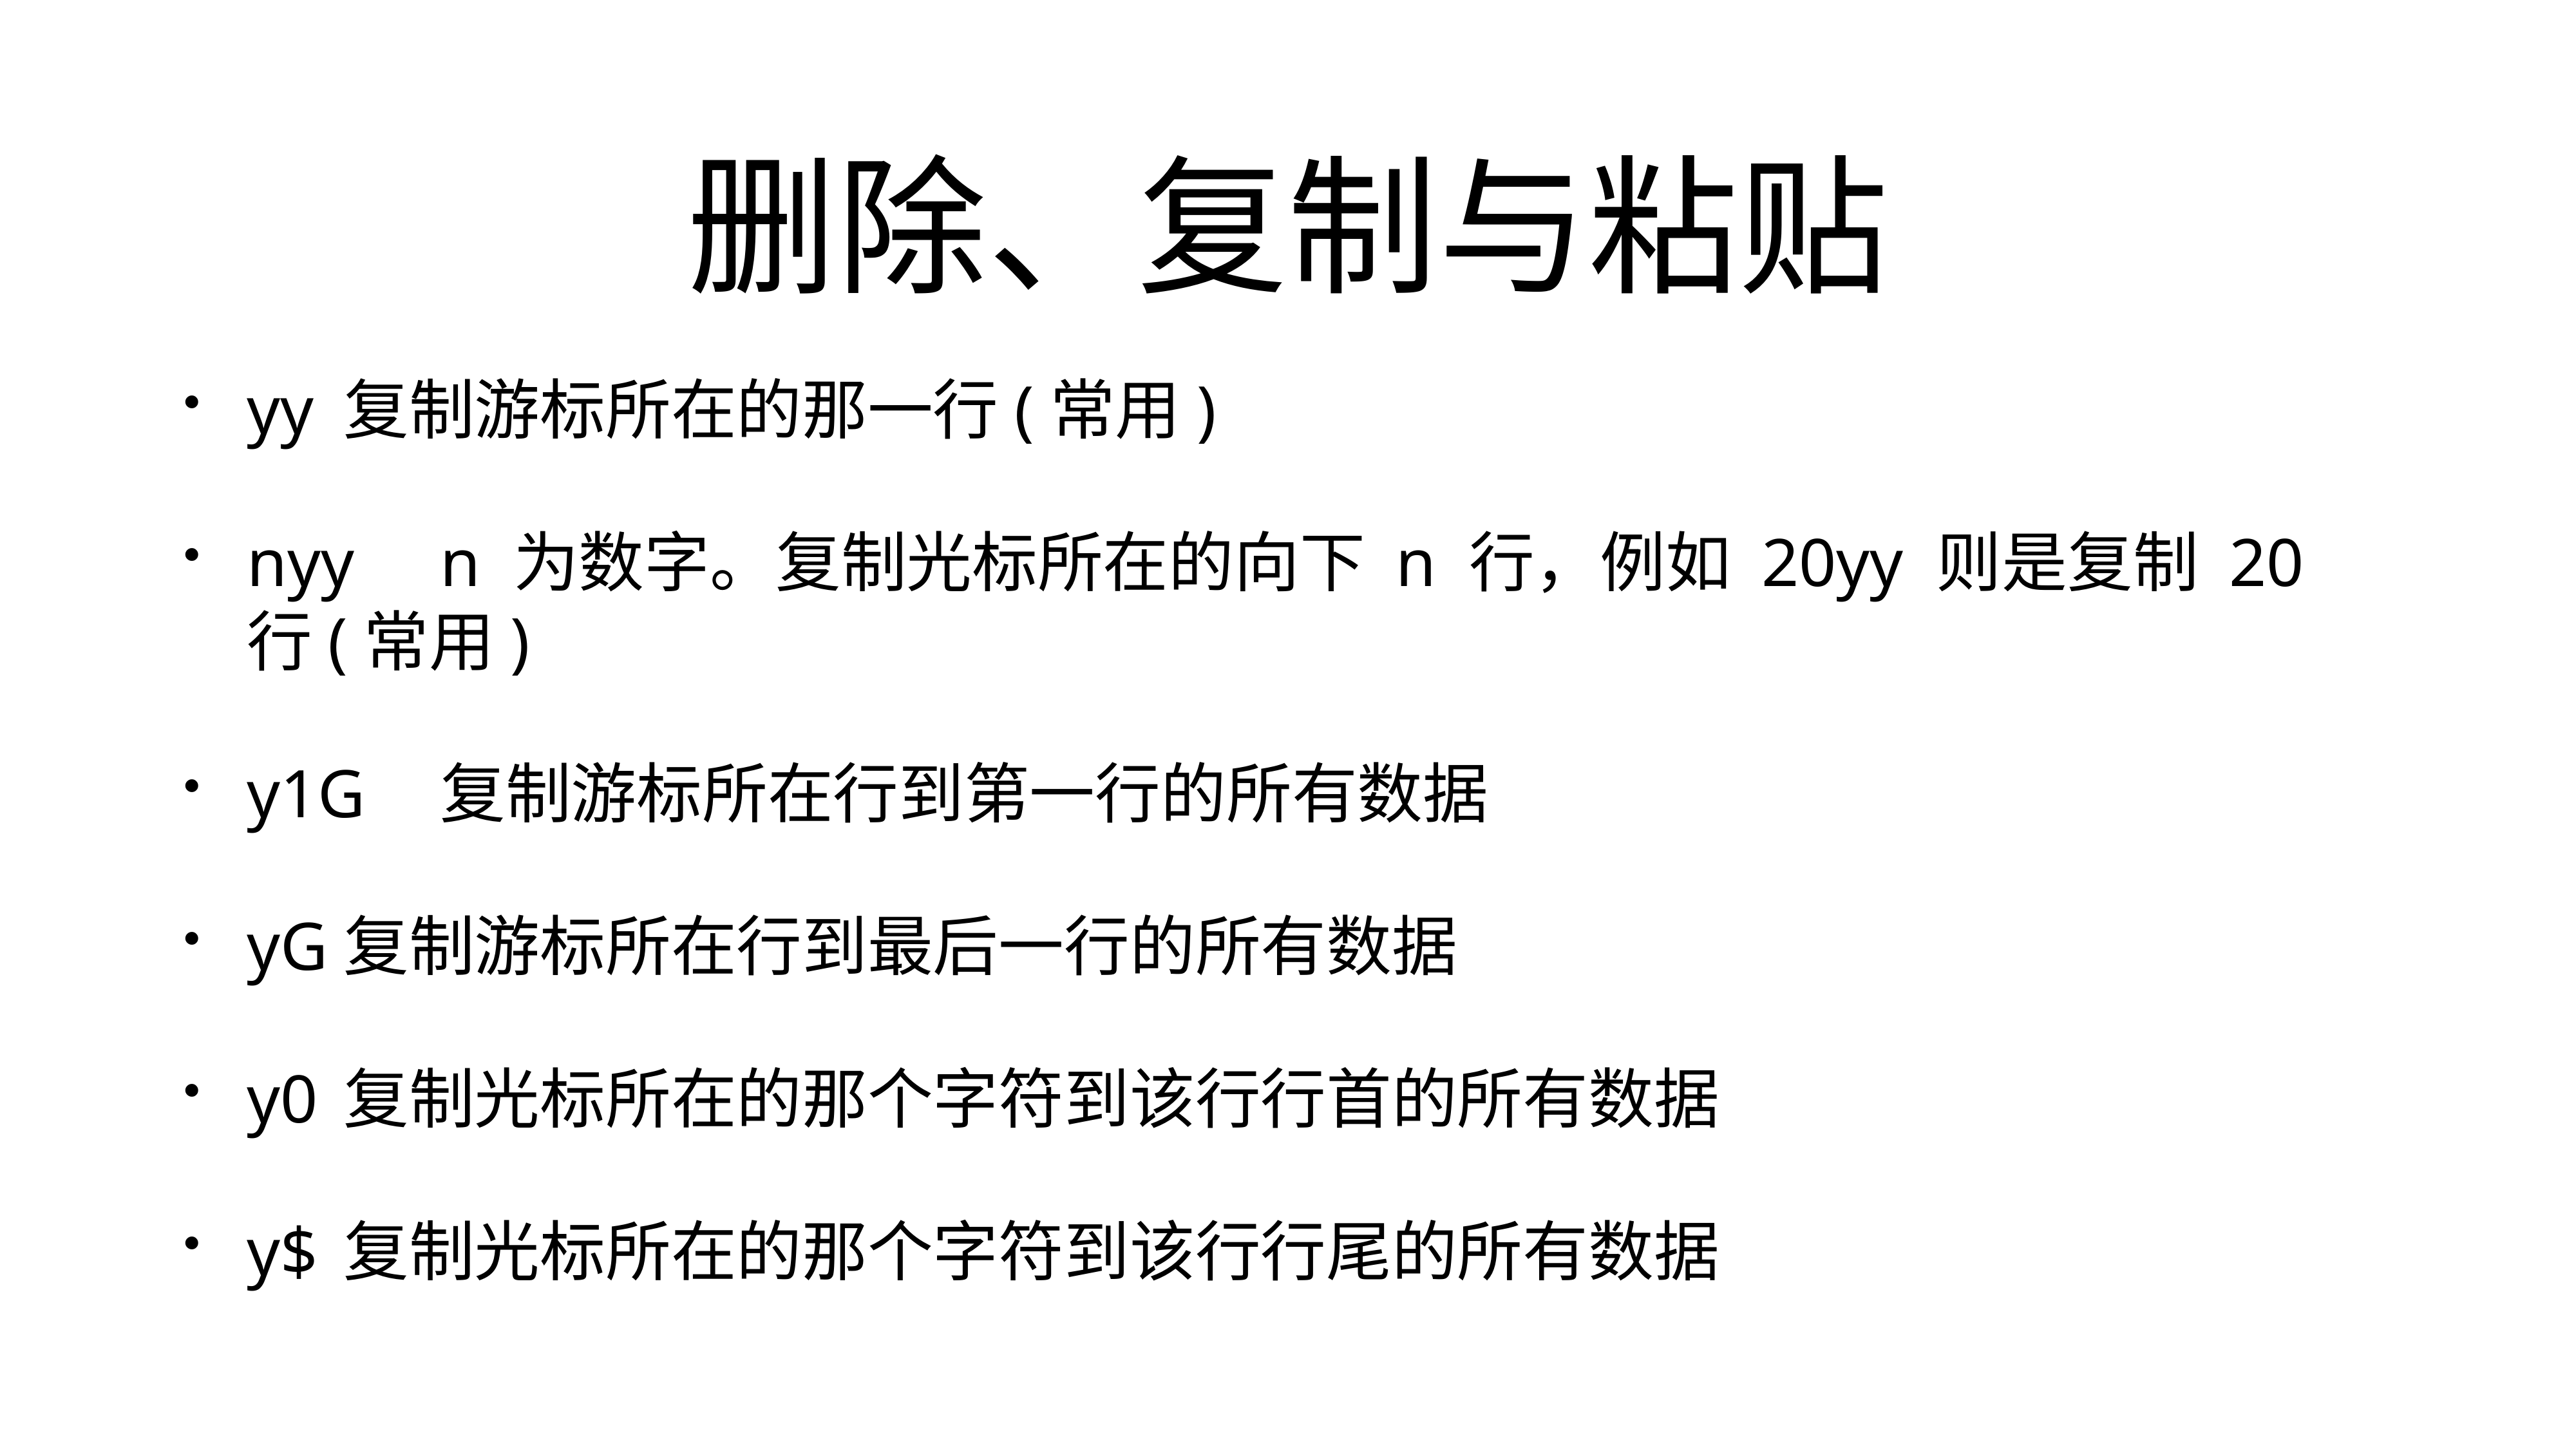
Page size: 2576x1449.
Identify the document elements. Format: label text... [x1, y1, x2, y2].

title 删除、复制与粘贴 [178, 100, 2398, 341]
list yy 复制游标所在的那一行(常用) nyy n 为数字。复制光标所在的向下 n 行，例如 20yy 则是复制 20 行(常用) y1G 复制游标所在行到第一行的所有数据 yG 复制游标所在行到最后一行的所有数据 y0 复制光标所在的那个字符到该行行首的所有数据 y$ 复制光标所在的那个字符到该行行尾的所有数据 [178, 341, 2398, 1316]
